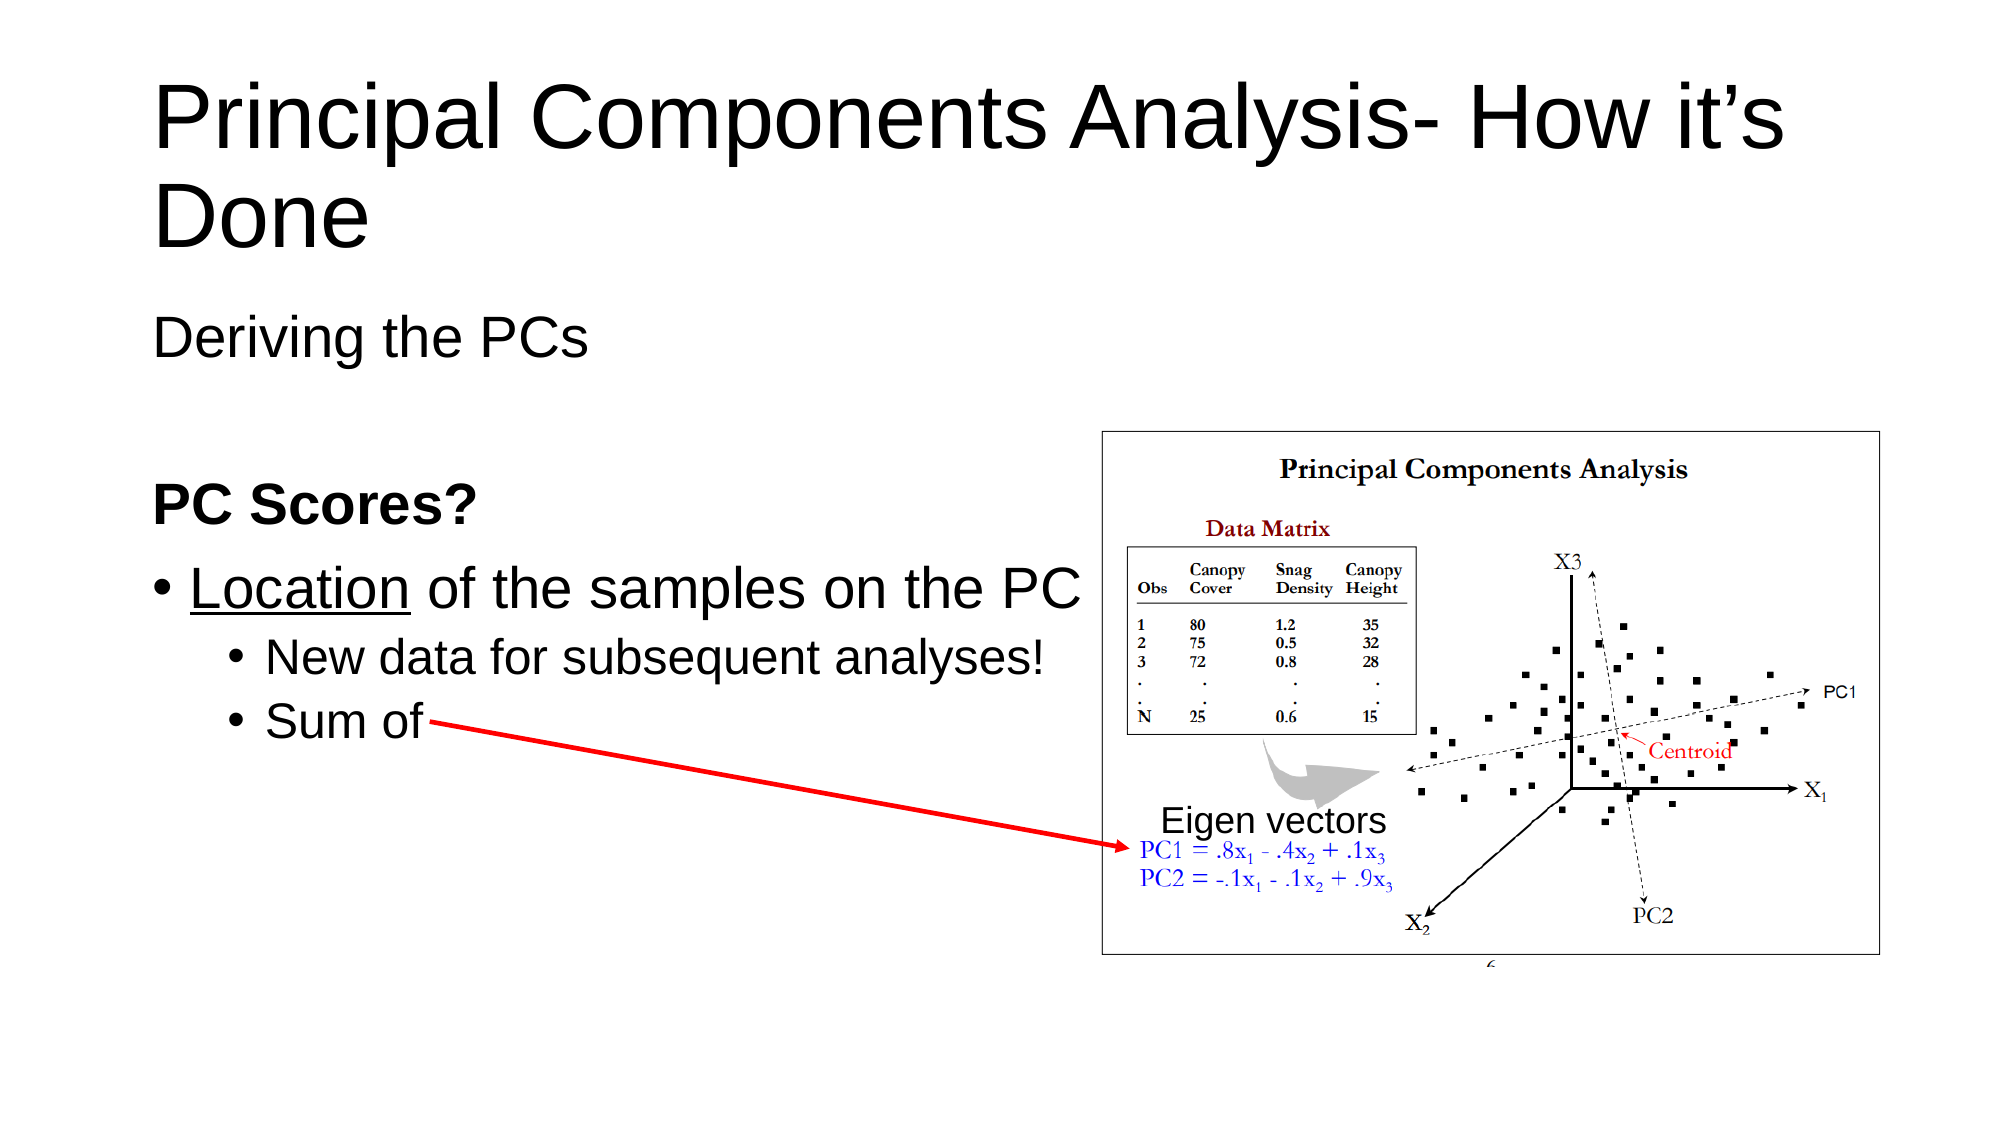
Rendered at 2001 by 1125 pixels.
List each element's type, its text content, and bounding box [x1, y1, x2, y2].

title Principal Components Analysis- How it’s Done [137, 59, 1863, 278]
list Deriving the PCs PC Scores? Location of the samples on the PC New data for subsequent analyses! Sum of [137, 299, 1686, 1014]
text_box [429, 721, 1130, 849]
picture [1096, 427, 1886, 968]
